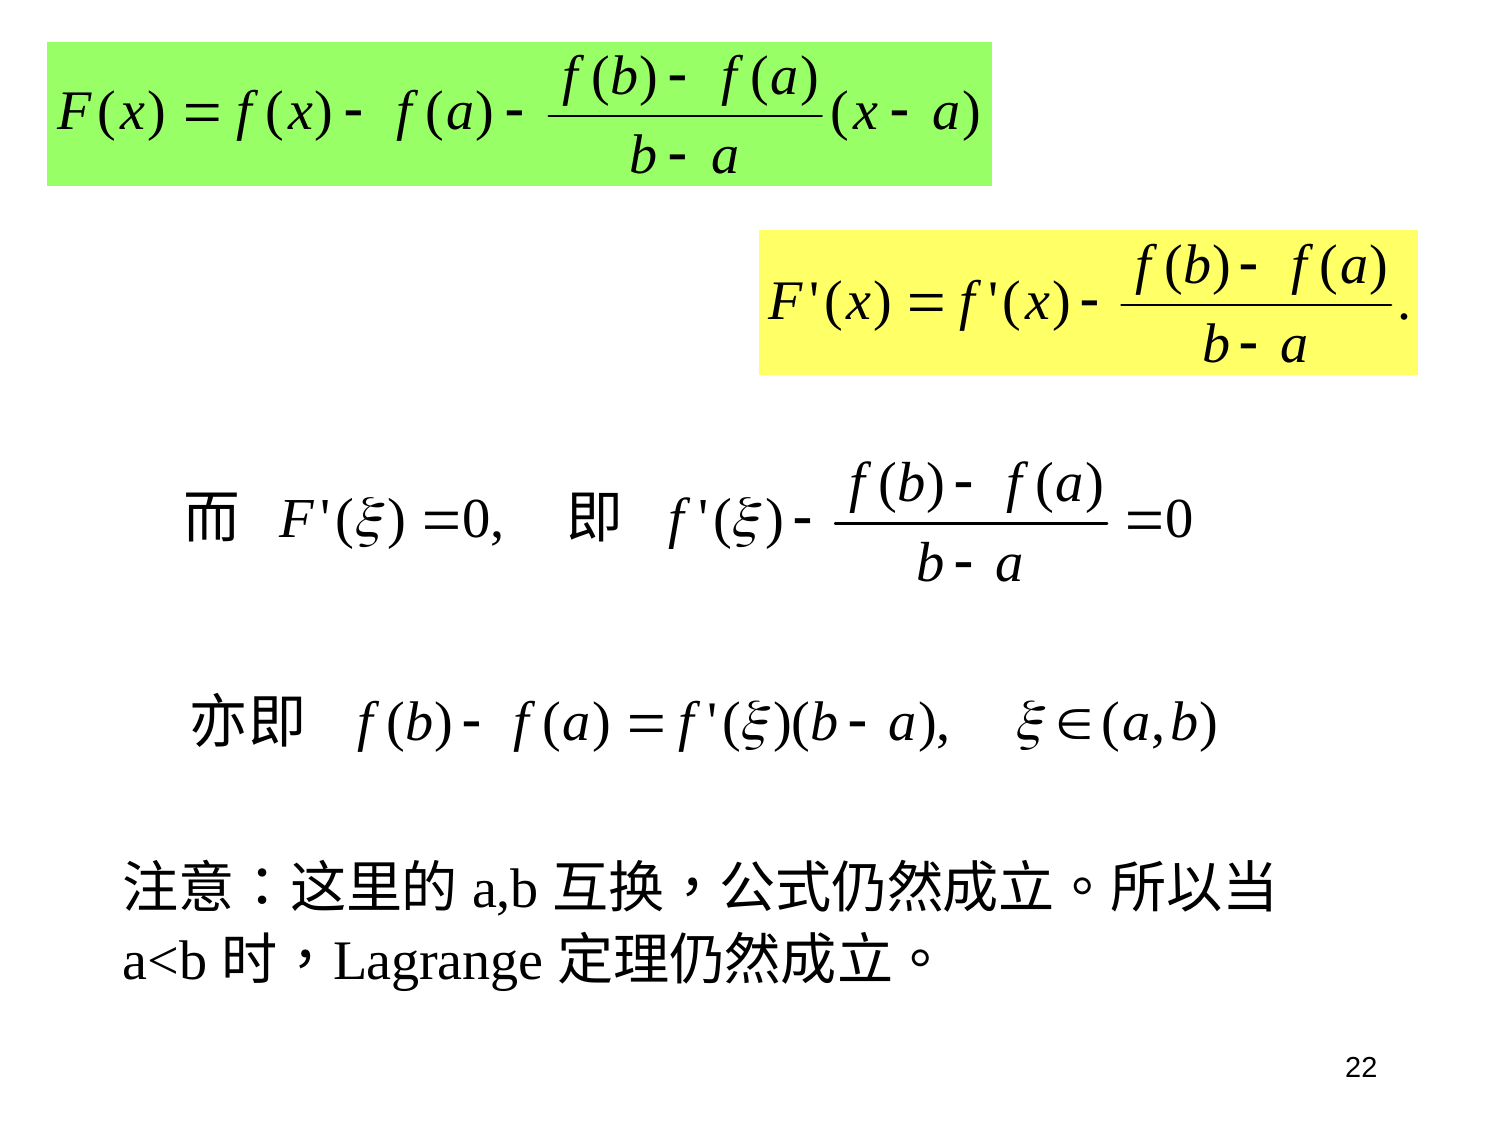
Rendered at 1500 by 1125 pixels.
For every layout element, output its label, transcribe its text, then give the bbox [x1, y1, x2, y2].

text_box 亦即 [174, 676, 322, 762]
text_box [338, 689, 1230, 764]
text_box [122, 851, 1313, 1025]
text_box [176, 448, 1205, 594]
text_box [758, 230, 1418, 375]
slide_number 22 [1074, 1024, 1425, 1103]
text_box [47, 41, 992, 186]
